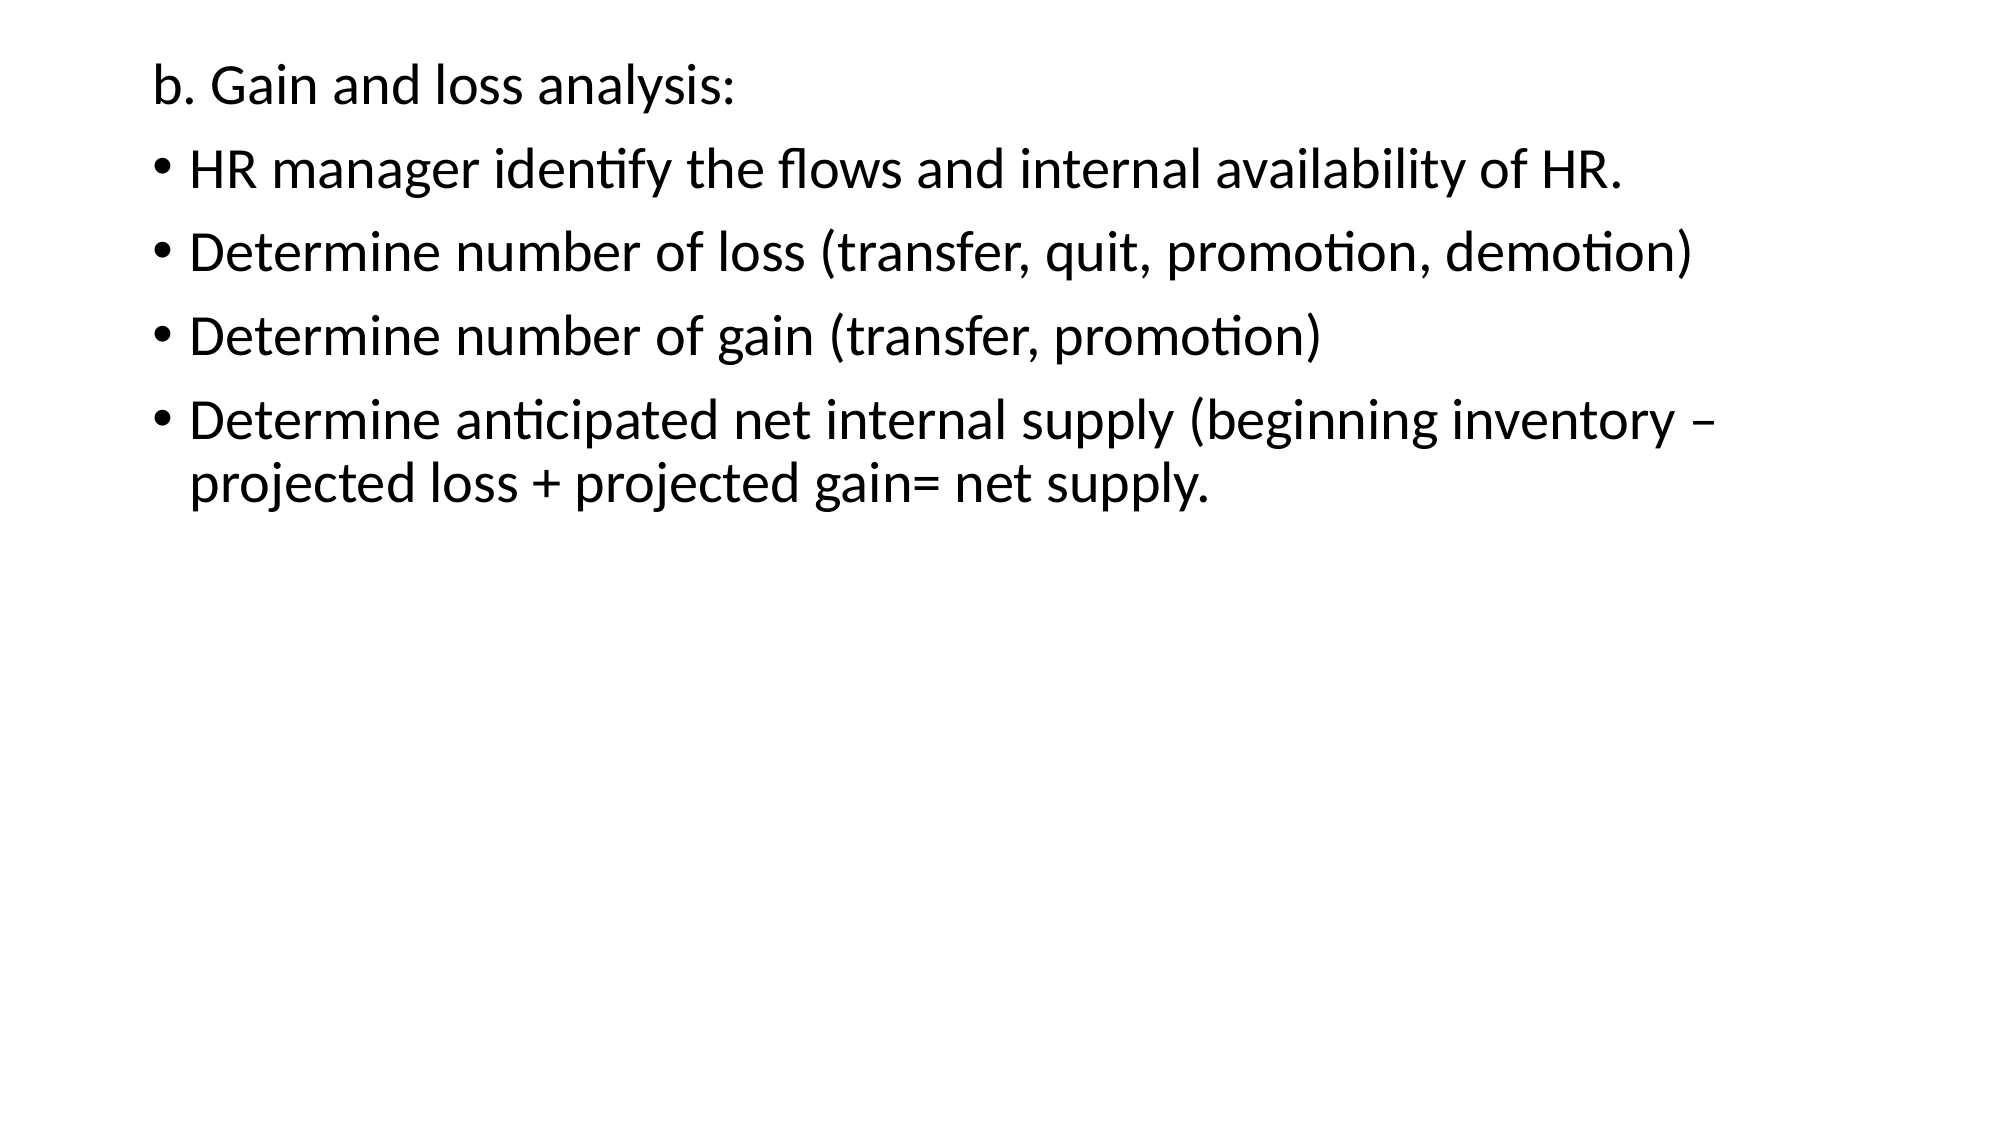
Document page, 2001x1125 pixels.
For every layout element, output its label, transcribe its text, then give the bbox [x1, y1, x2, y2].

list b. Gain and loss analysis: HR manager identify the flows and internal availability of HR. Determine number of loss (transfer, quit, promotion, demotion) Determine number of gain (transfer, promotion) Determine anticipated net internal supply (beginning inventory – projected loss + projected gain= net supply. [137, 46, 1863, 1014]
